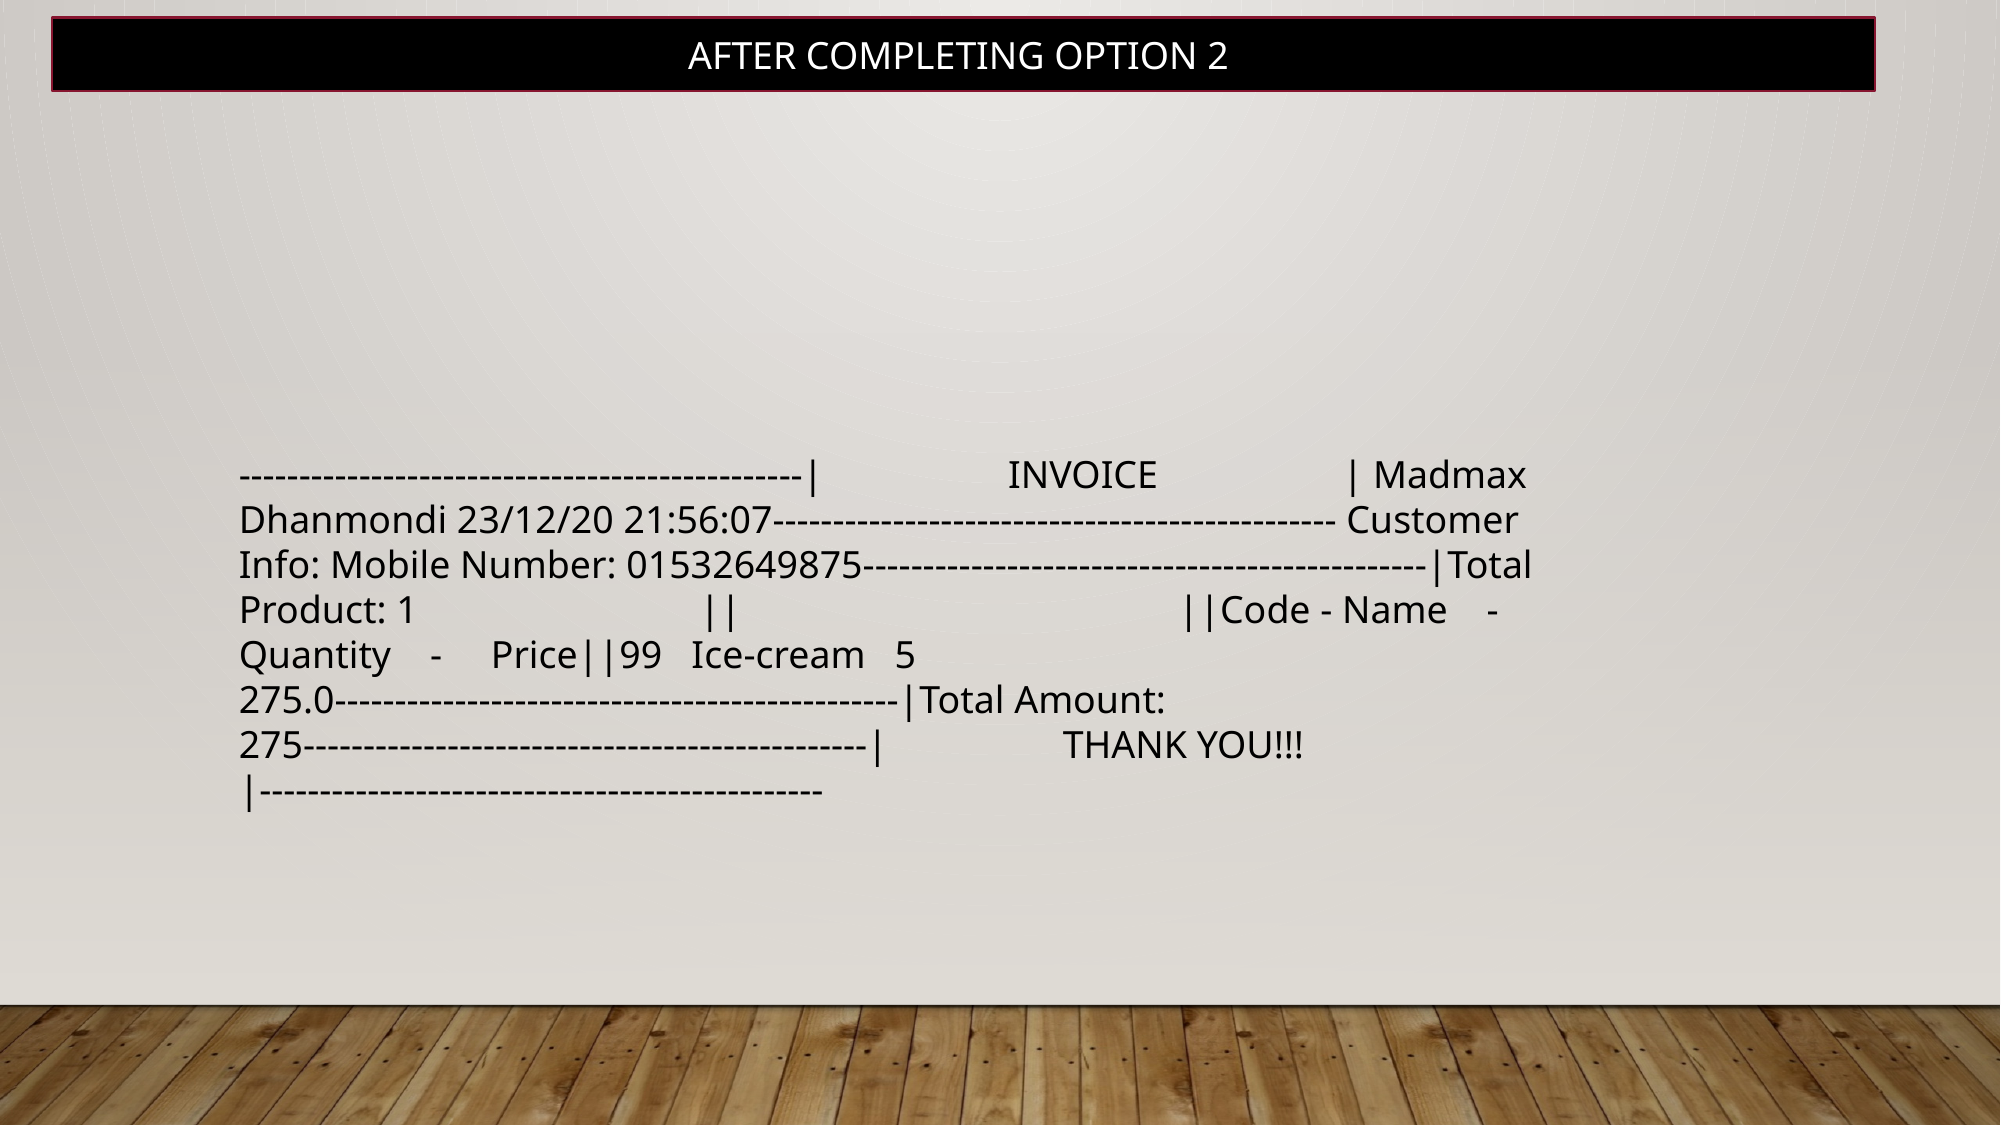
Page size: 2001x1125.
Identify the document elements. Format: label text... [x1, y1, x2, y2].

text_box AFTER COMPLETING OPTION 2 [51, 16, 1876, 92]
text_box -----------------------------------------------| INVOICE | Madmax Dhanmondi 23/12/20 21:56:07----------------------------------------------- Customer Info: Mobile Number: 01532649875-----------------------------------------------|Total Product: 1 || ||Code - Name - Quantity - Price||99 Ice-cream 5 275.0-----------------------------------------------|Total Amount: 275-----------------------------------------------| THANK YOU!!! |----------------------------------------------- [224, 443, 1601, 818]
picture [0, 1005, 2000, 1125]
